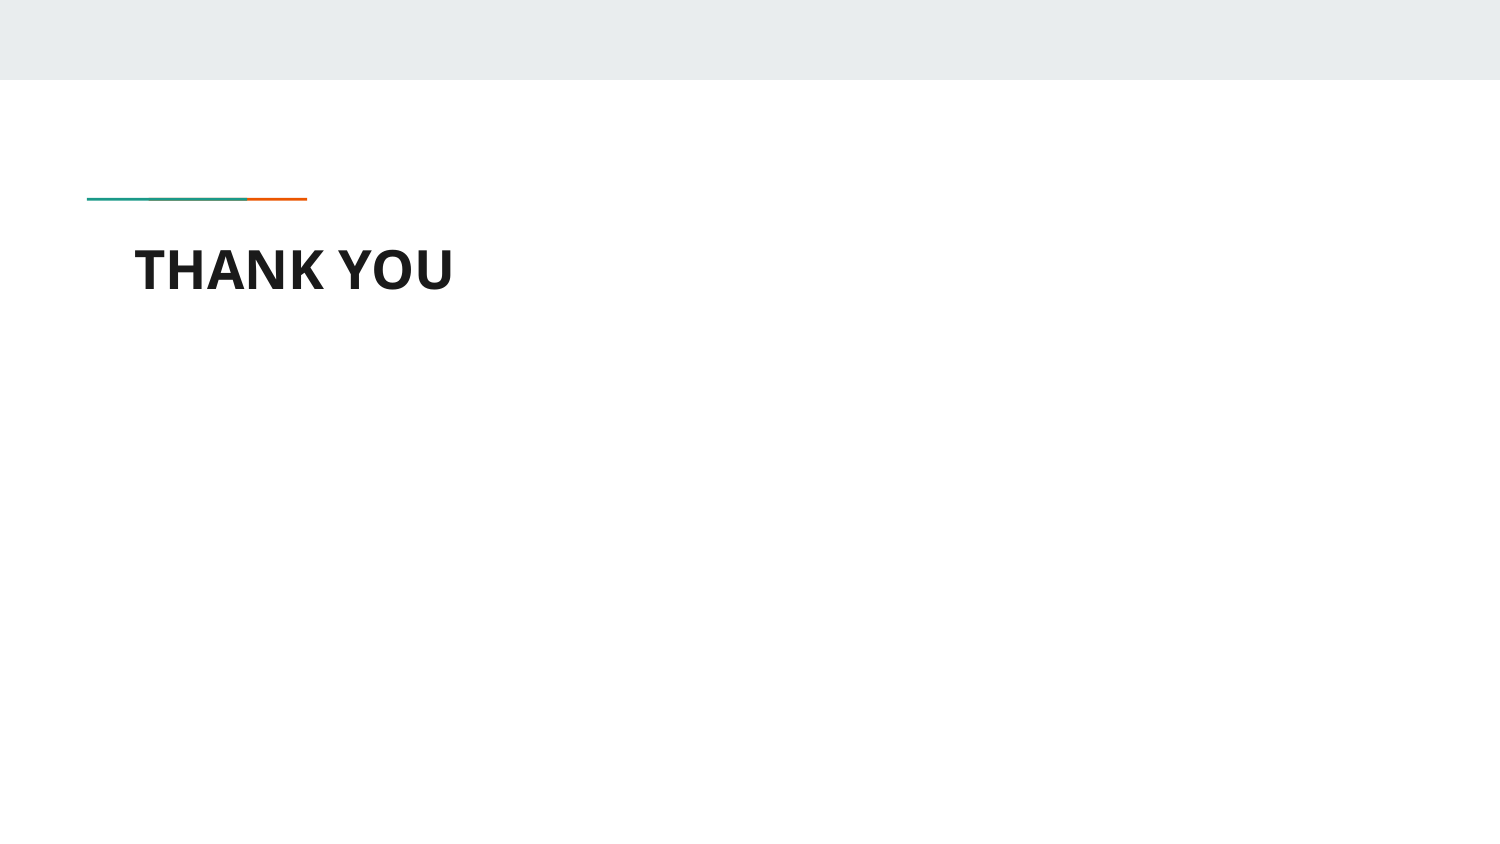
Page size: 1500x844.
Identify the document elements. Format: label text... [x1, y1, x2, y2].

title THANK YOU [119, 216, 1381, 349]
